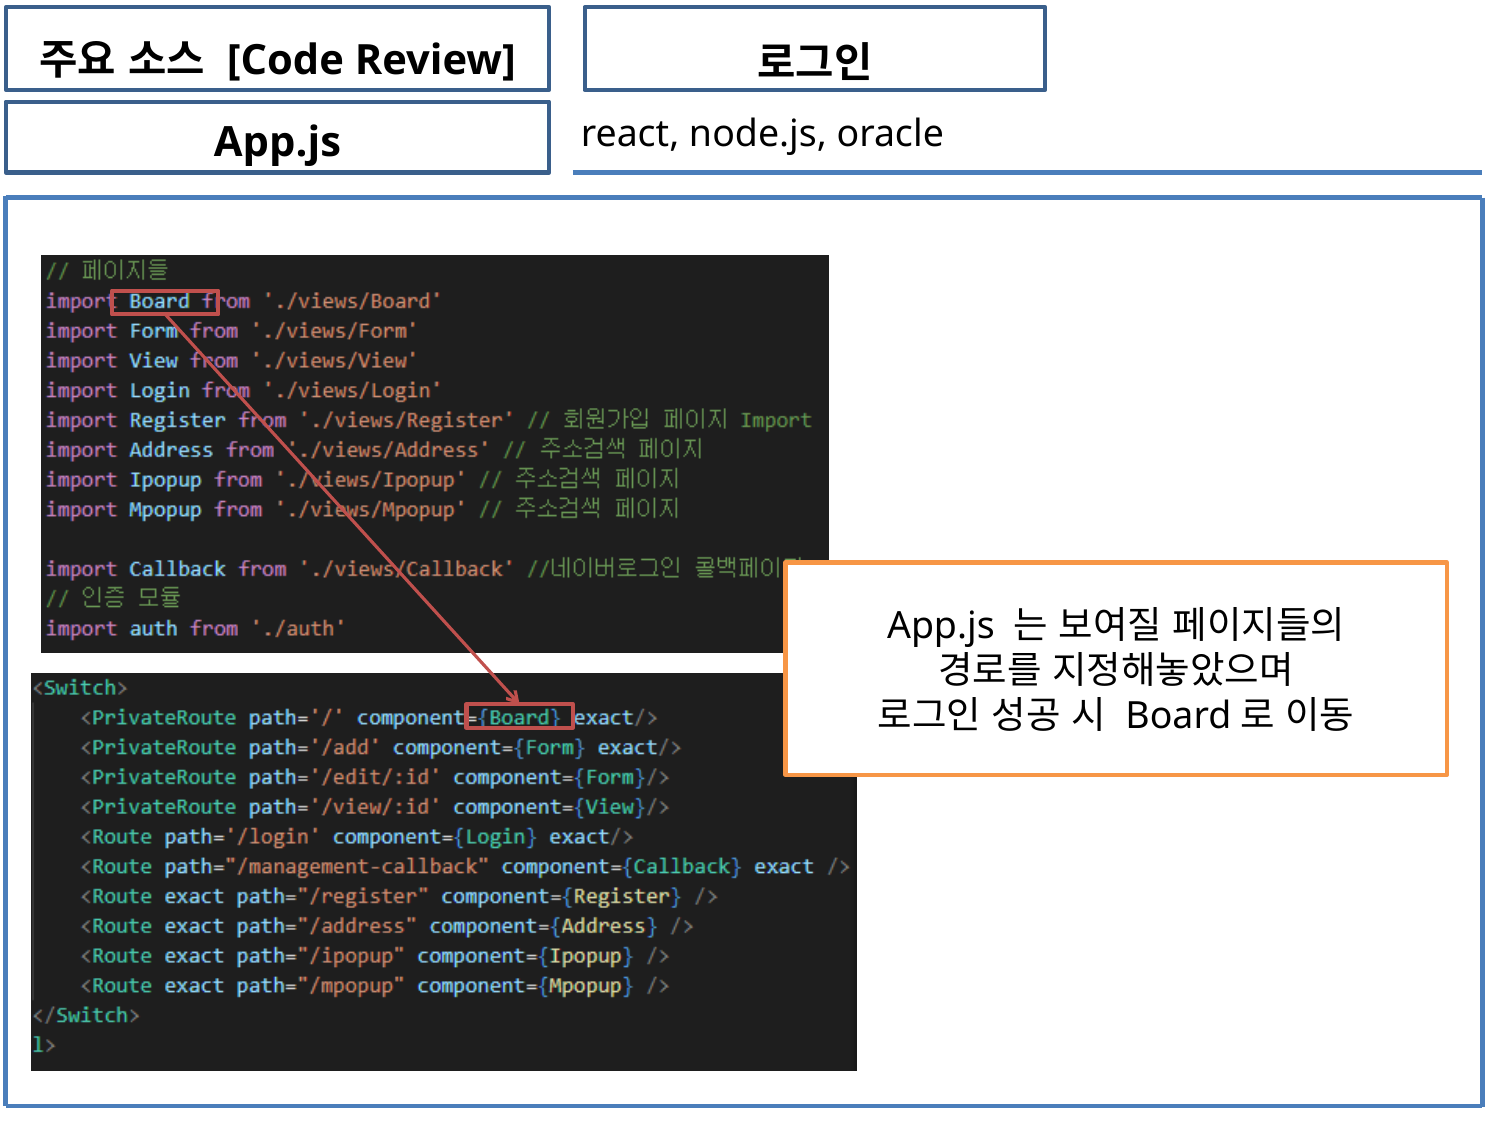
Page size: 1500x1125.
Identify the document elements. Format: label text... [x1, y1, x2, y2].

text_box 주요 소스 [Code Review] [4, 5, 551, 92]
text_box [147, 331, 538, 687]
text_box App.js [4, 100, 551, 175]
text_box App.js 는 보여질 페이지들의 경로를 지정해놓았으며 로그인 성공 시 Board로 이동 [783, 560, 1449, 777]
picture [30, 673, 857, 1071]
text_box 로그인 [583, 5, 1047, 92]
picture [41, 255, 829, 653]
text_box react, node.js, oracle [566, 101, 960, 162]
